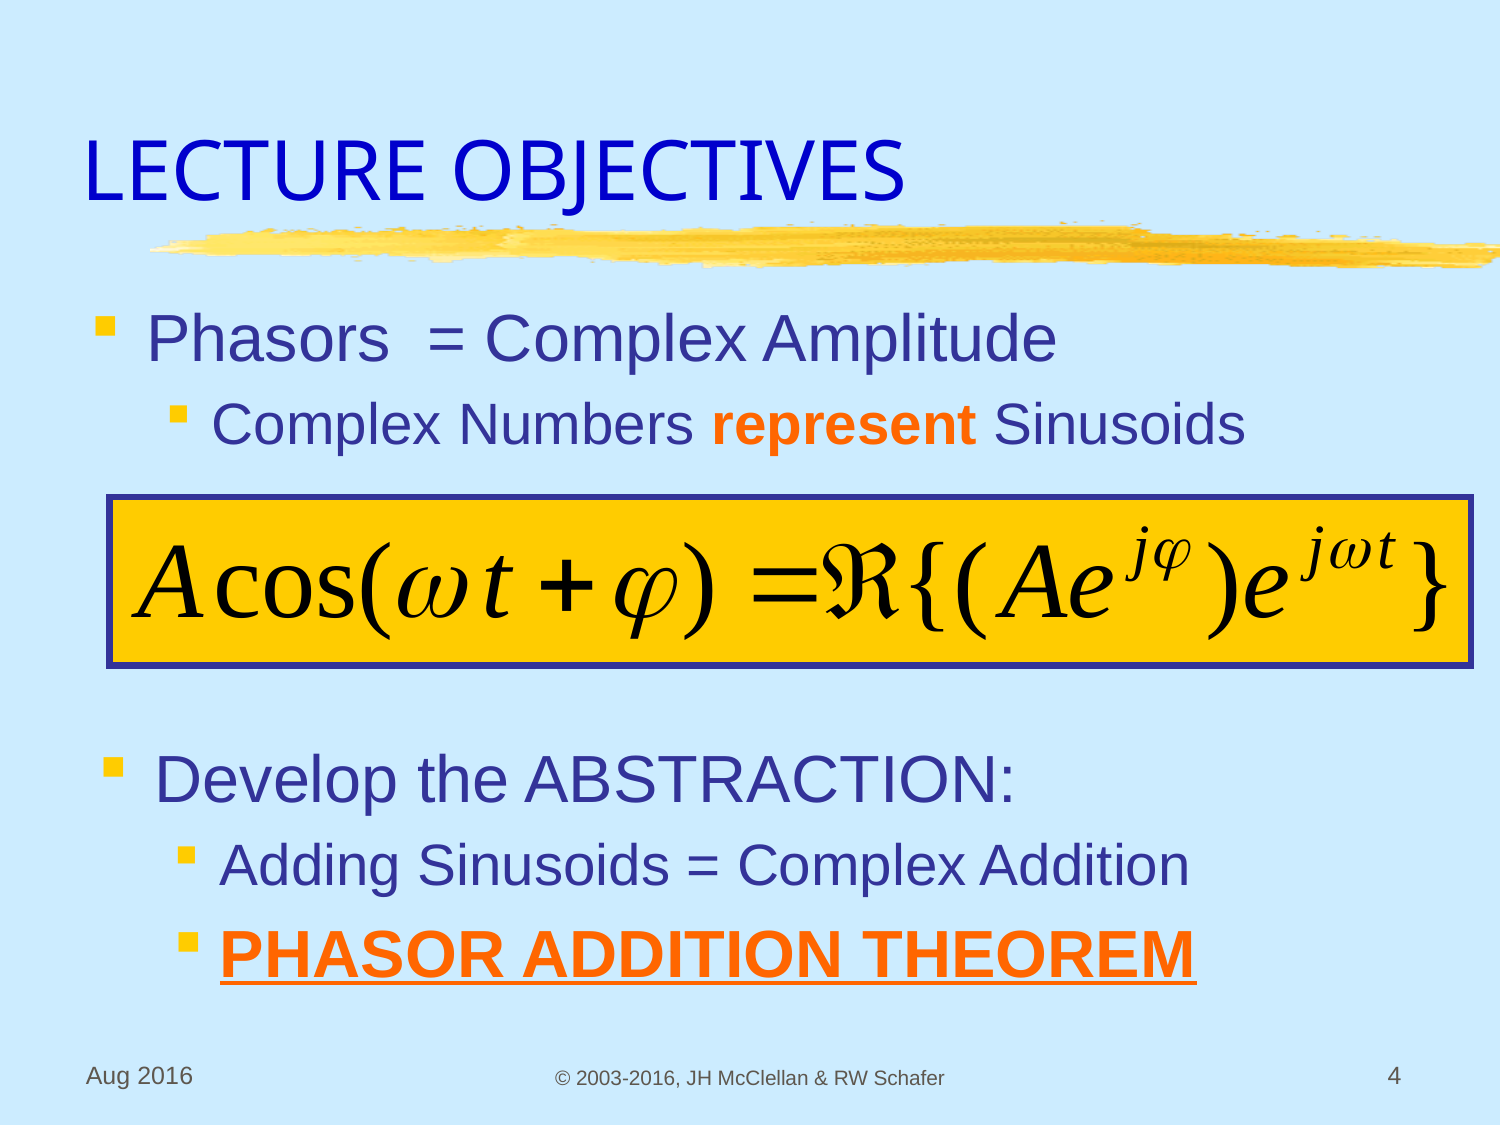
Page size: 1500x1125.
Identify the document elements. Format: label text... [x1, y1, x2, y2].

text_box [112, 499, 1468, 663]
title LECTURE OBJECTIVES [66, 37, 1342, 226]
picture [150, 215, 1500, 279]
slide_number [70, 1021, 384, 1098]
list Phasors = Complex Amplitude Complex Numbers represent Sinusoids [74, 287, 1417, 501]
footer © 2003-2016, JH McClellan & RW Schafer [512, 1038, 988, 1098]
slide_number 4 [1103, 1038, 1417, 1098]
text_box Develop the ABSTRACTION: Adding Sinusoids = Complex Addition PHASOR ADDITION THEOREM [83, 712, 1425, 1038]
